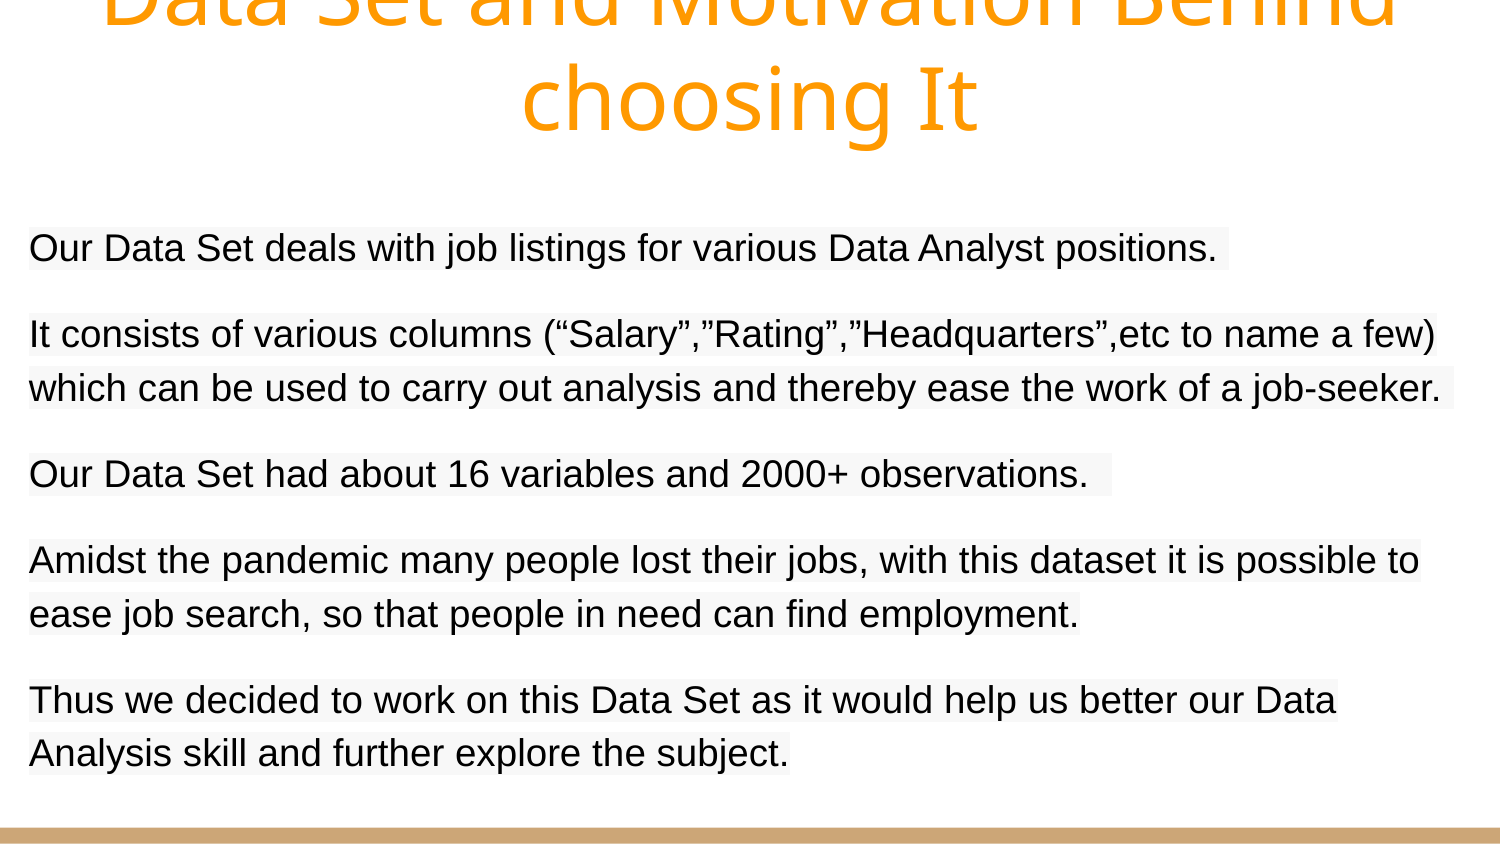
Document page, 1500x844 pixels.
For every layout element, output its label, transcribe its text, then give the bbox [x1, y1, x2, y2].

title Data Set and Motivation Behind choosing It [51, 26, 1449, 163]
list Our Data Set deals with job listings for various Data Analyst positions. It consists of various columns (“Salary”,”Rating”,”Headquarters”,etc to name a few) which can be used to carry out analysis and thereby ease the work of a job-seeker. Our Data Set had about 16 variables and 2000+ observations. Amidst the pandemic many people lost their jobs, with this dataset it is possible to ease job search, so that people in need can find employment. Thus we decided to work on this Data Set as it would help us better our Data Analysis skill and further explore the subject. [13, 200, 1486, 814]
